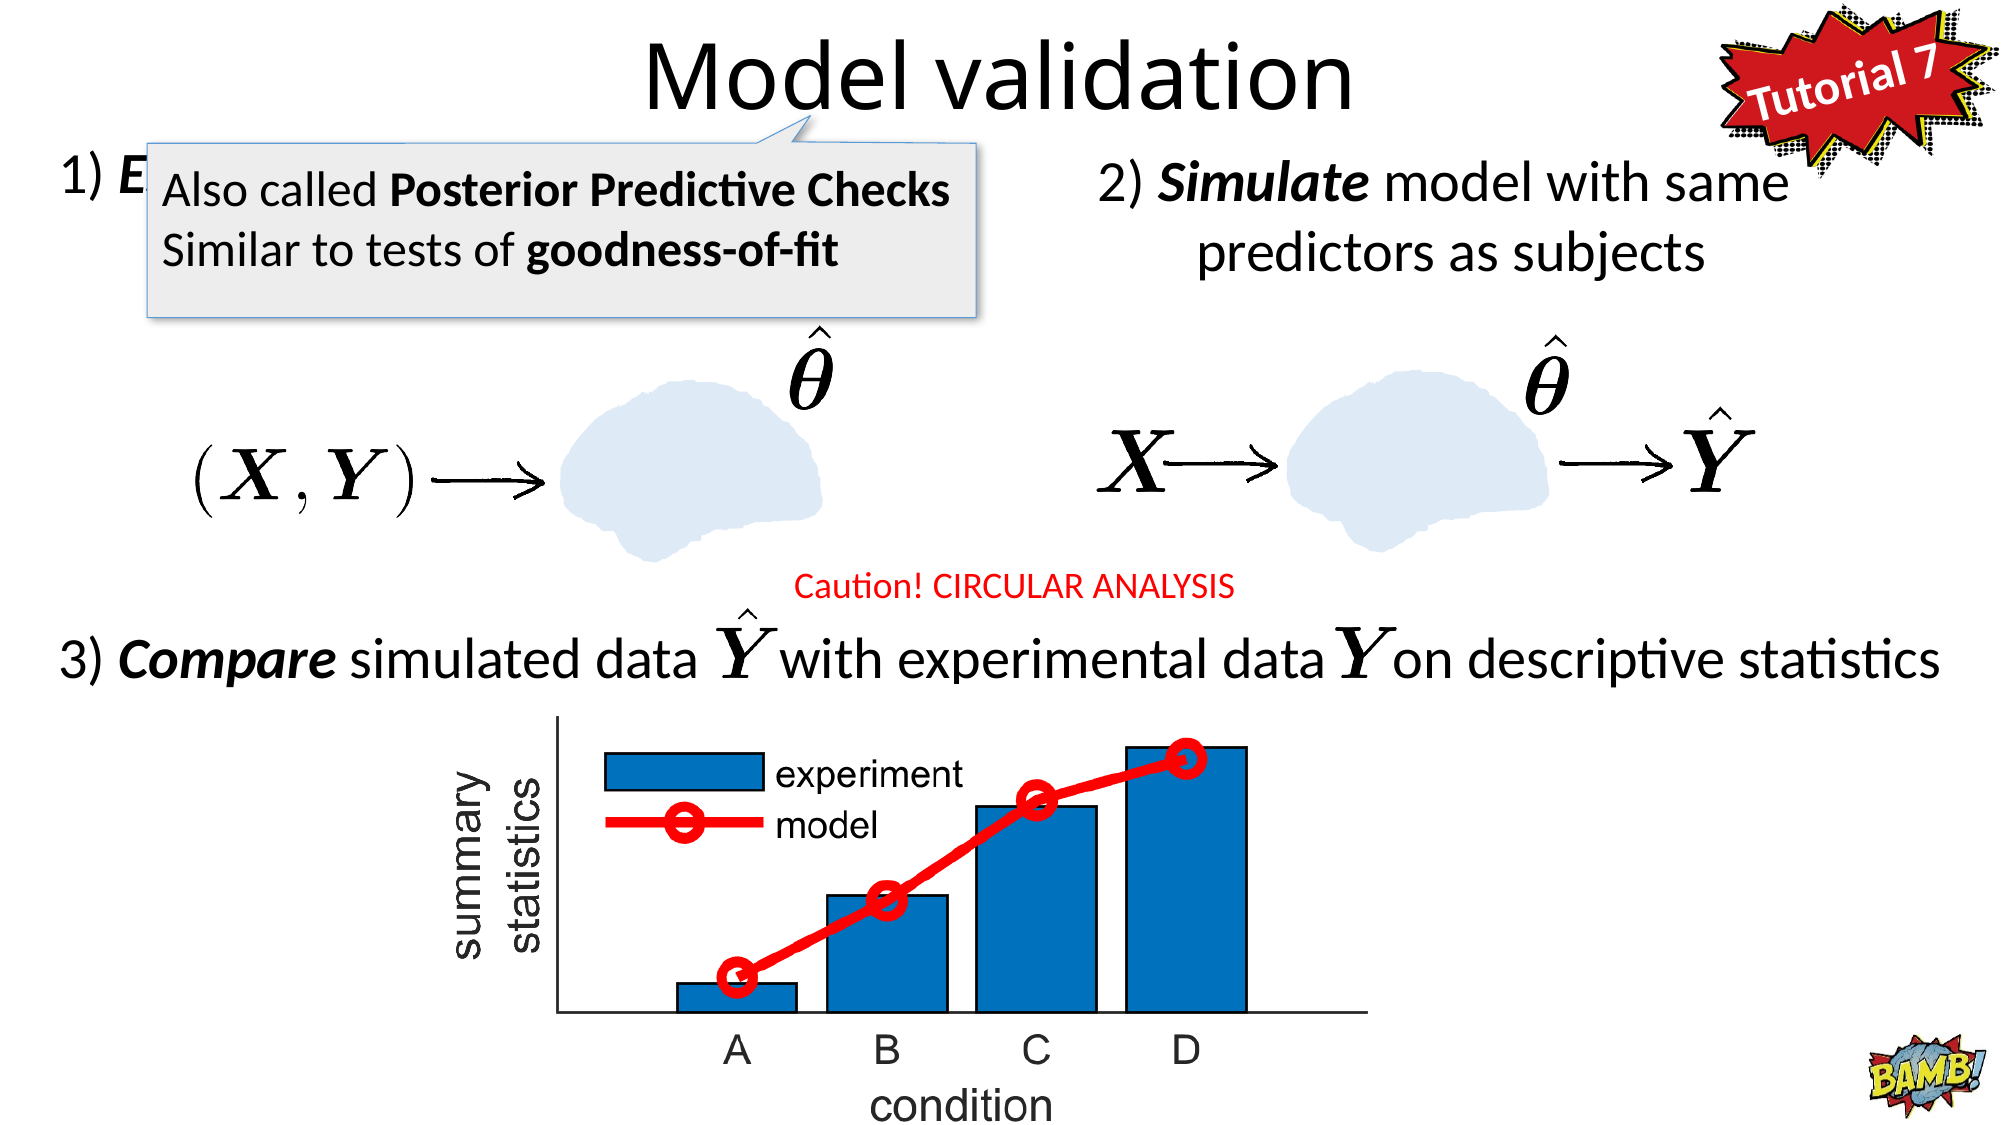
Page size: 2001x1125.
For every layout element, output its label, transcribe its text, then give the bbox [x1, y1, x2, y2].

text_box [1096, 334, 1756, 553]
picture [1718, 2, 2000, 179]
picture [1862, 1031, 1994, 1119]
title Model validation [137, 0, 1863, 136]
list 1) Estimate model parameters 3) Compare simulated data with experimental data on descriptive statistics [43, 136, 2000, 943]
text_box Caution! CIRCULAR ANALYSIS [779, 553, 1251, 614]
picture [422, 684, 1465, 1125]
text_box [195, 325, 833, 563]
text_box Also called Posterior Predictive Checks Similar to tests of goodness-of-fit [146, 114, 977, 319]
text_box 2) Simulate model with same predictors as subjects [1082, 135, 1820, 291]
picture [1335, 627, 1397, 678]
picture [716, 608, 778, 678]
